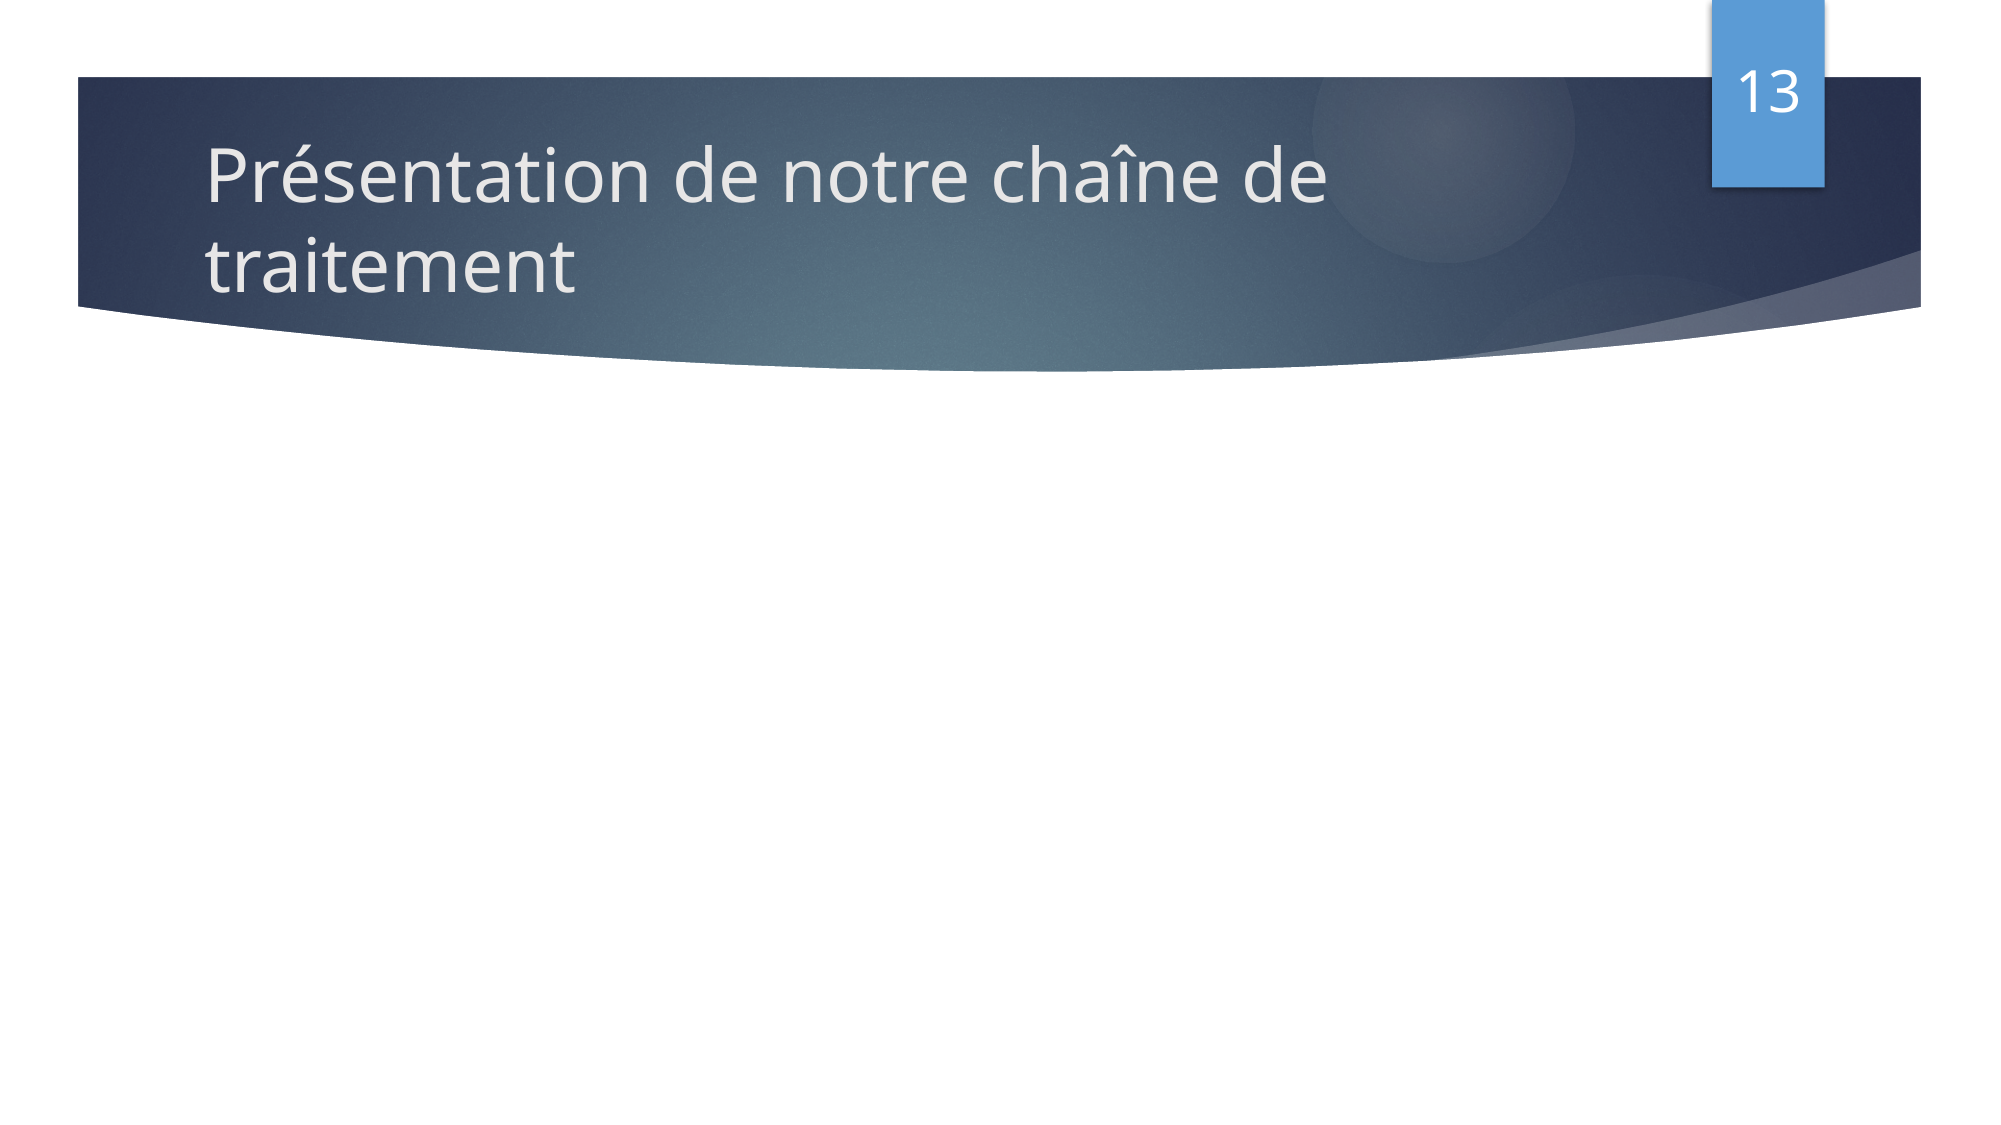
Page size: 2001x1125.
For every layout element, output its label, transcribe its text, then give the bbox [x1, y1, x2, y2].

title Présentation de notre chaîne de traitement [189, 159, 1627, 276]
